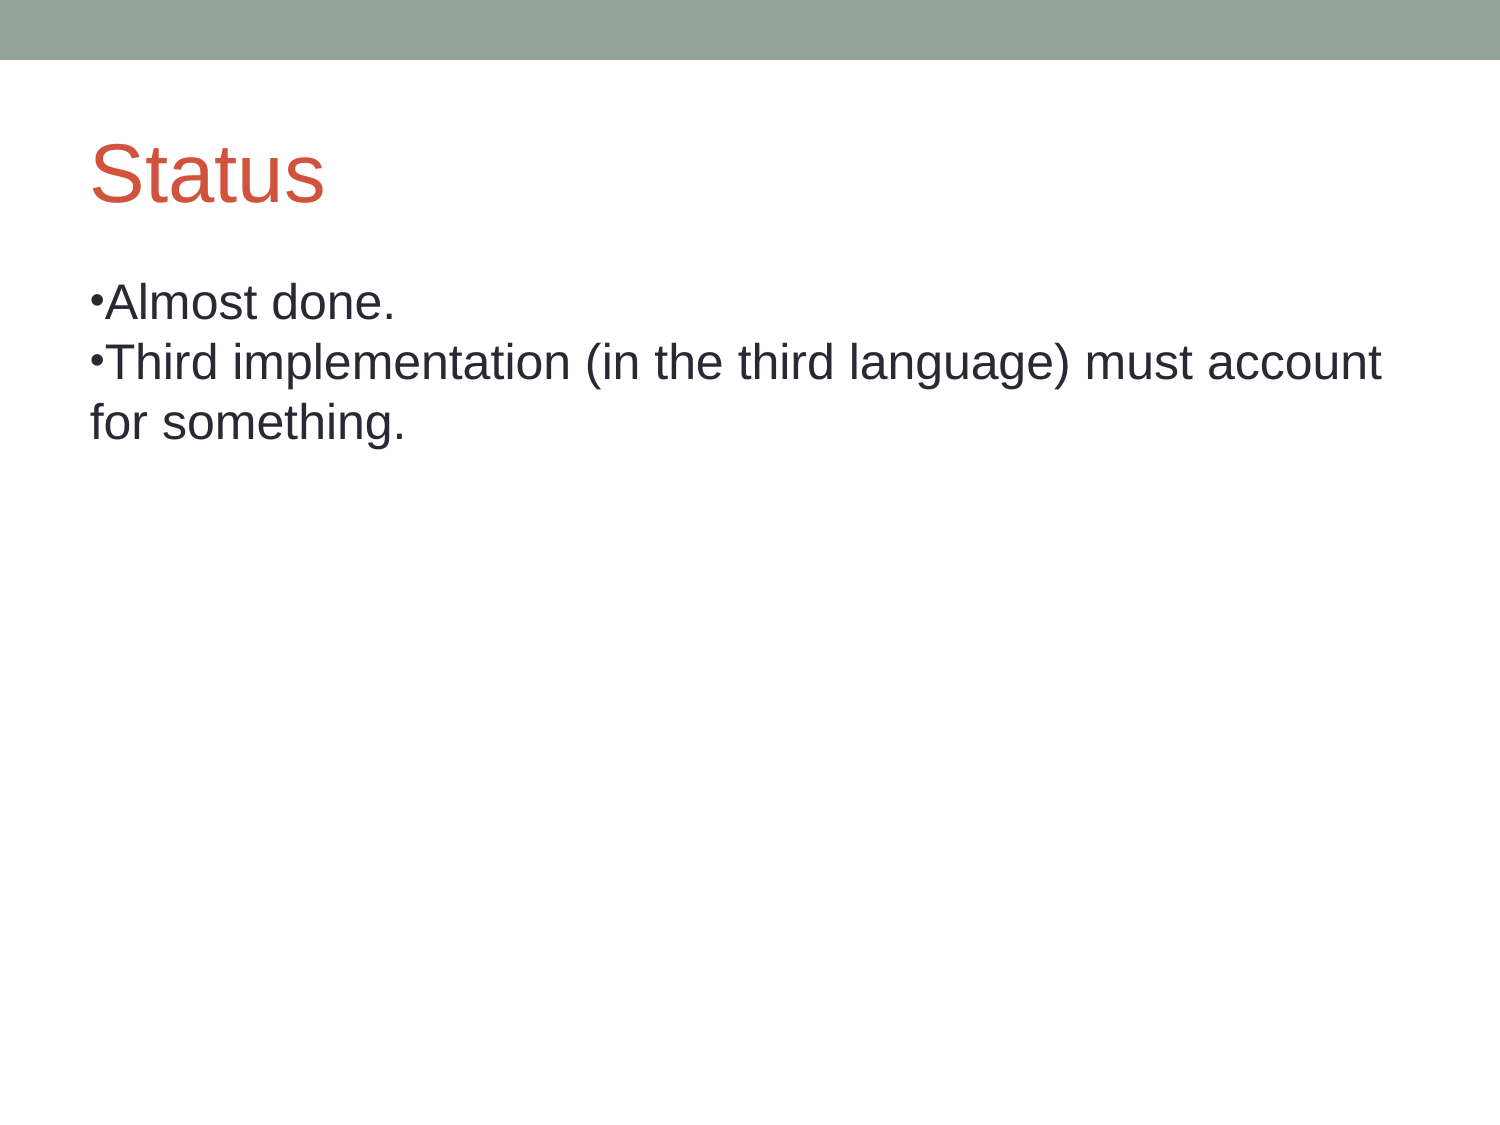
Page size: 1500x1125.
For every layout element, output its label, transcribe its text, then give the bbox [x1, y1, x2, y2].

text_box Status [75, 87, 1425, 250]
text_box Almost done. Third implementation (in the third language) must account for something. [75, 262, 1425, 1063]
